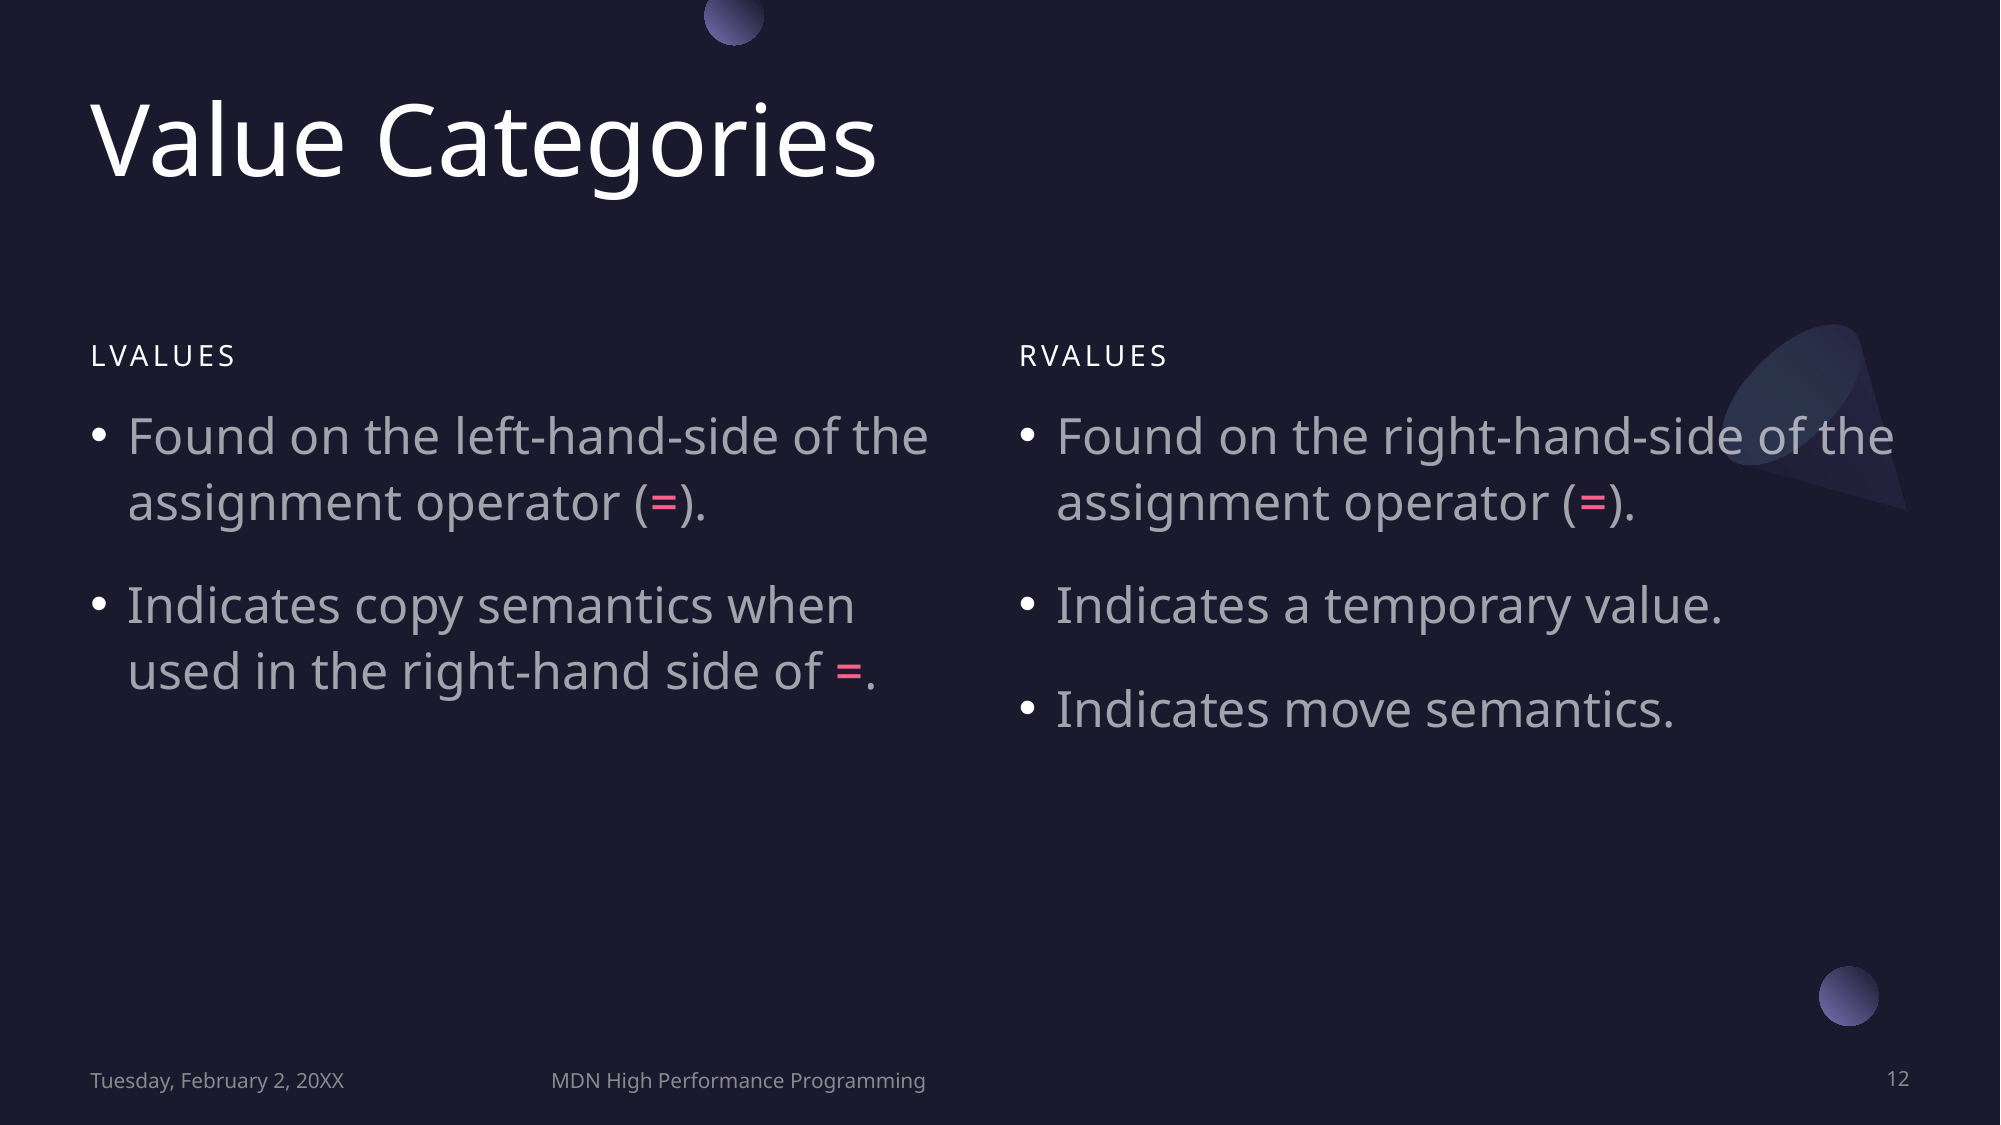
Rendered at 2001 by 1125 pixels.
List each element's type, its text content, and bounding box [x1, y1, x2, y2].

slide_number 12 [1632, 1067, 1910, 1093]
text_box [703, 0, 765, 47]
list rvalues [1019, 283, 1911, 372]
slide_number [90, 1067, 522, 1093]
list Found on the right-hand-side of the assignment operator (=). Indicates a temporary value. Indicates move semantics. [1019, 398, 1911, 975]
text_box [1702, 332, 1922, 541]
title Value Categories [90, 90, 1911, 309]
list Found on the left-hand-side of the assignment operator (=). Indicates copy semantics when used in the right-hand side of =. [90, 398, 981, 975]
footer MDN High Performance Programming [551, 1067, 1598, 1093]
list lvalues [90, 283, 983, 372]
